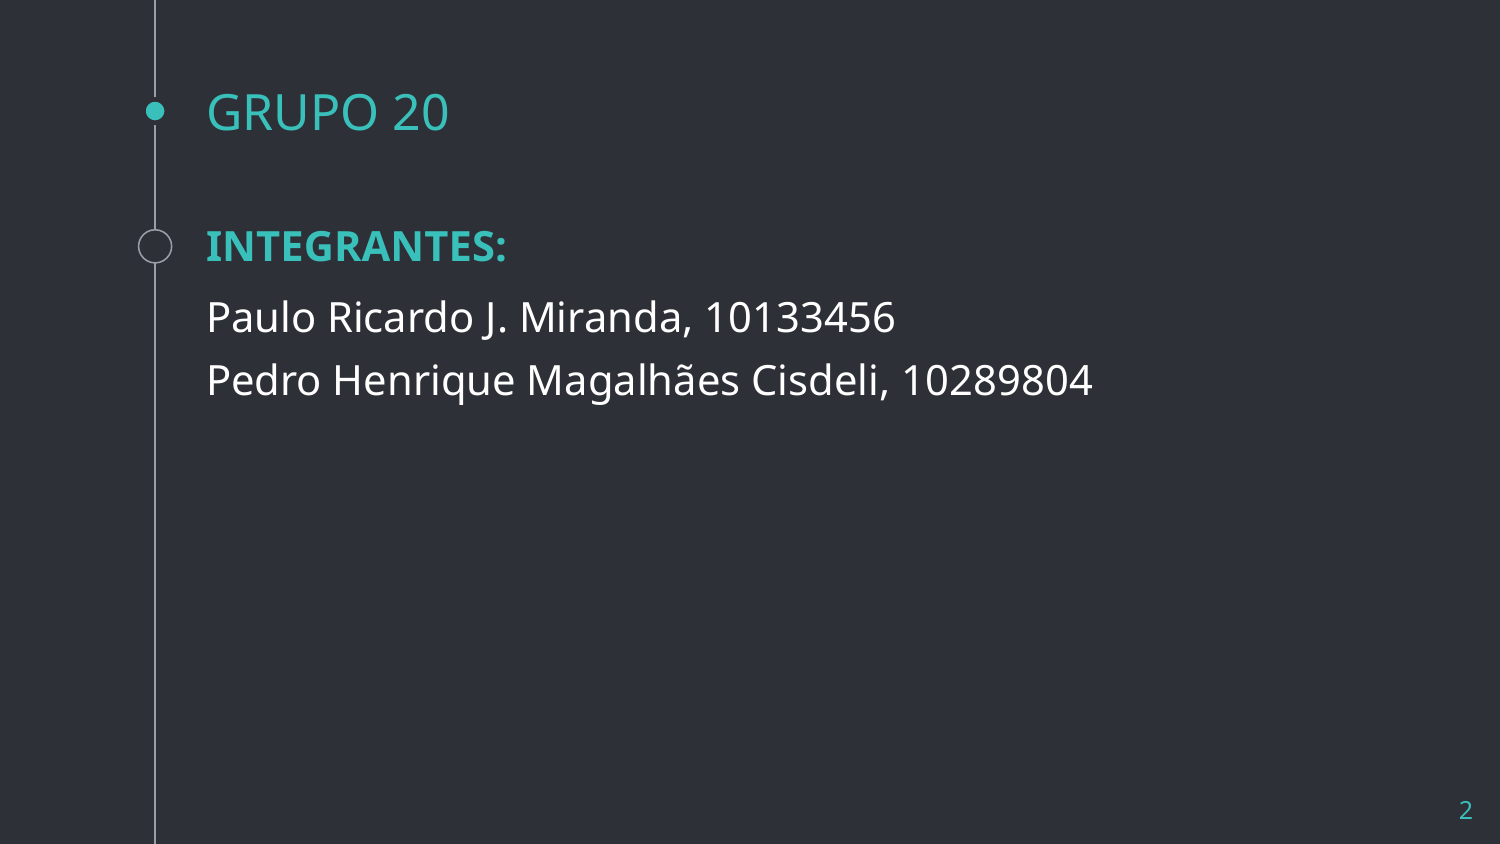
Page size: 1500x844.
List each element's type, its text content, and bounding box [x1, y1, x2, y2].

slide_number ‹#› [1398, 779, 1489, 832]
text_box INTEGRANTES: Paulo Ricardo J. Miranda, 10133456 Pedro Henrique Magalhães Cisdeli, 10289804 [191, 204, 1140, 598]
title GRUPO 20 [191, 99, 1317, 156]
